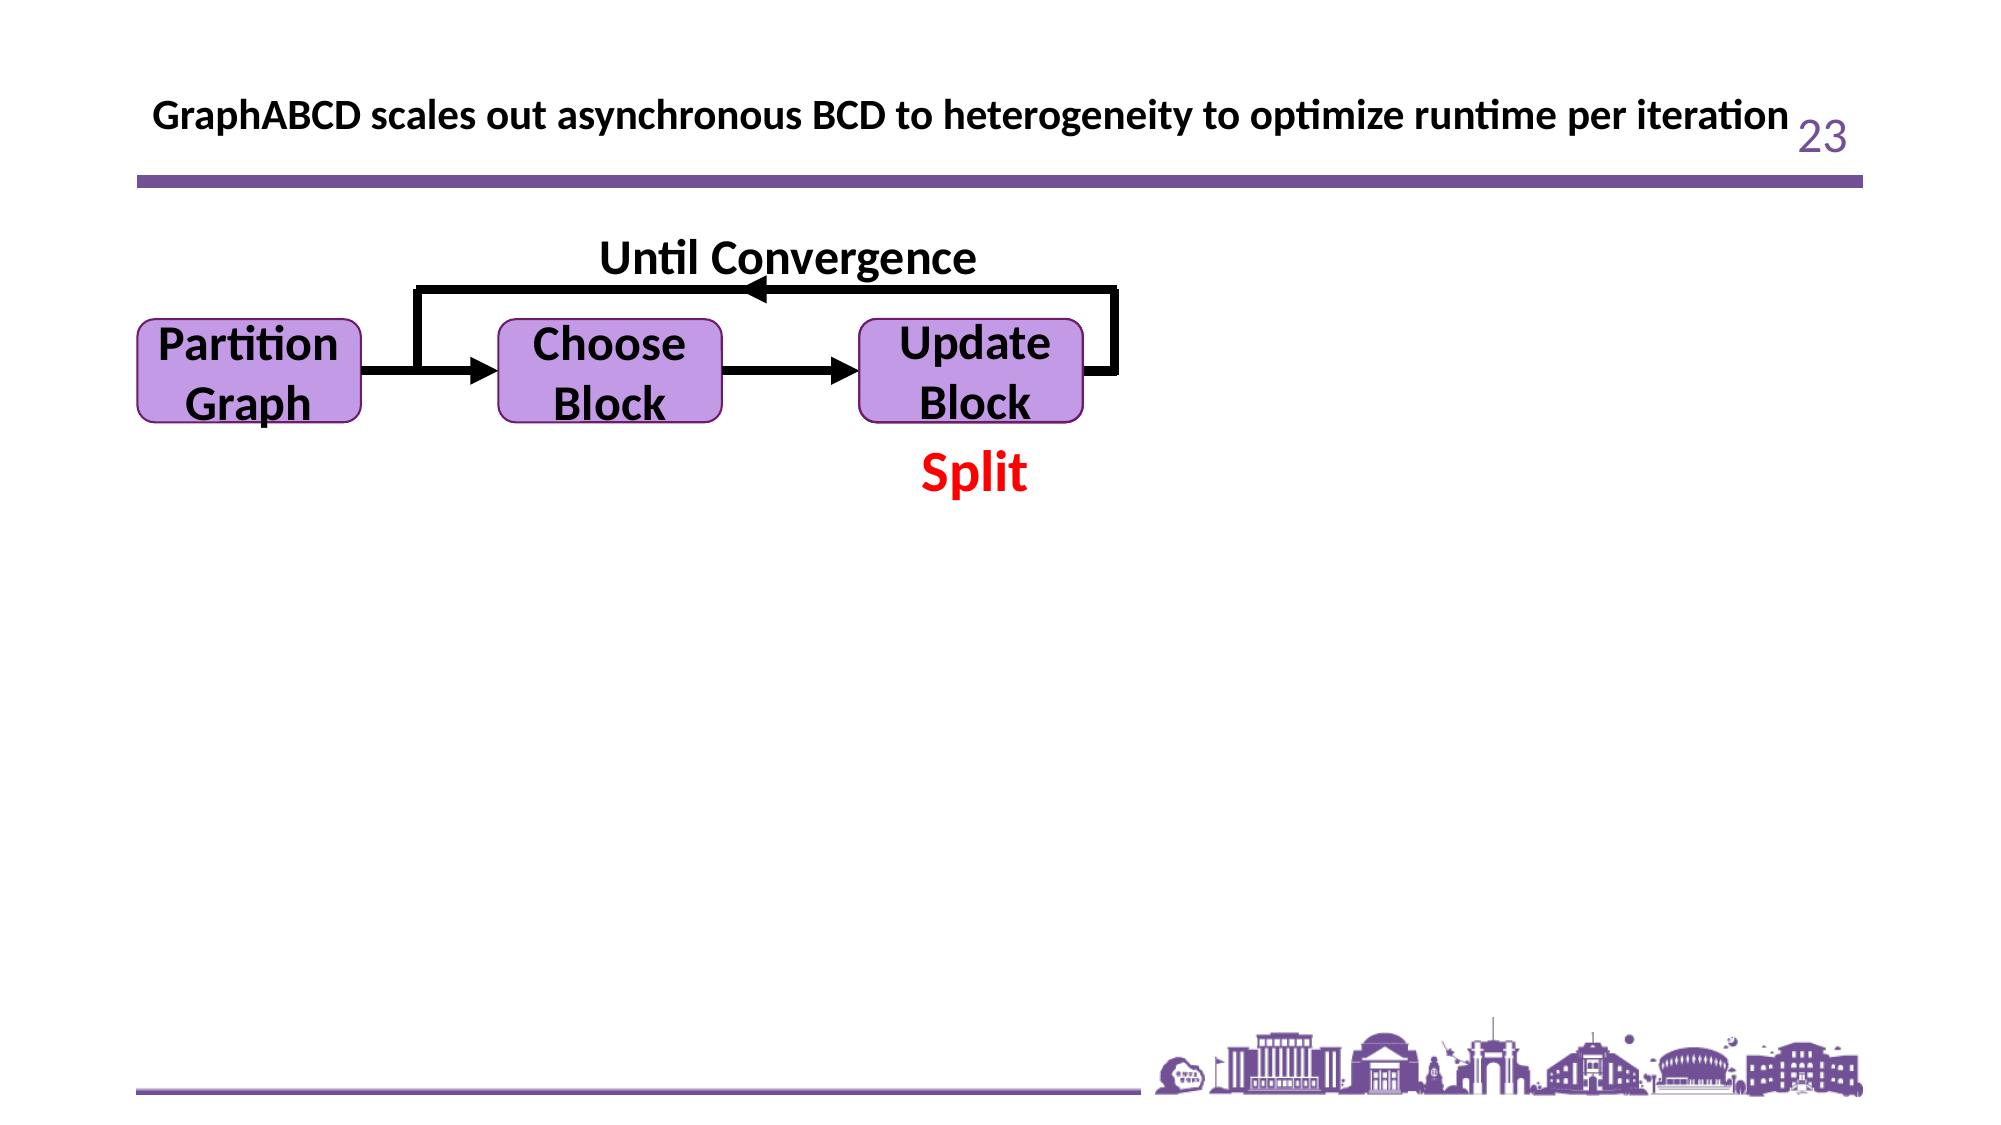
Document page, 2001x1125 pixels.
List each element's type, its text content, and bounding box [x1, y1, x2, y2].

text_box Until Convergence [584, 216, 994, 289]
text_box Choose Block [497, 376, 723, 424]
text_box Update Block [878, 376, 1073, 438]
text_box [858, 376, 878, 424]
picture [136, 1087, 1141, 1095]
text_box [415, 289, 1117, 376]
text_box [1073, 376, 1084, 422]
text_box Partition Graph [136, 318, 362, 424]
text_box Split [907, 425, 1045, 511]
title GraphABCD scales out asynchronous BCD to heterogeneity to optimize runtime per iteration [137, 83, 1863, 200]
picture [1155, 1017, 1863, 1097]
slide_number 23 [1412, 102, 1863, 163]
